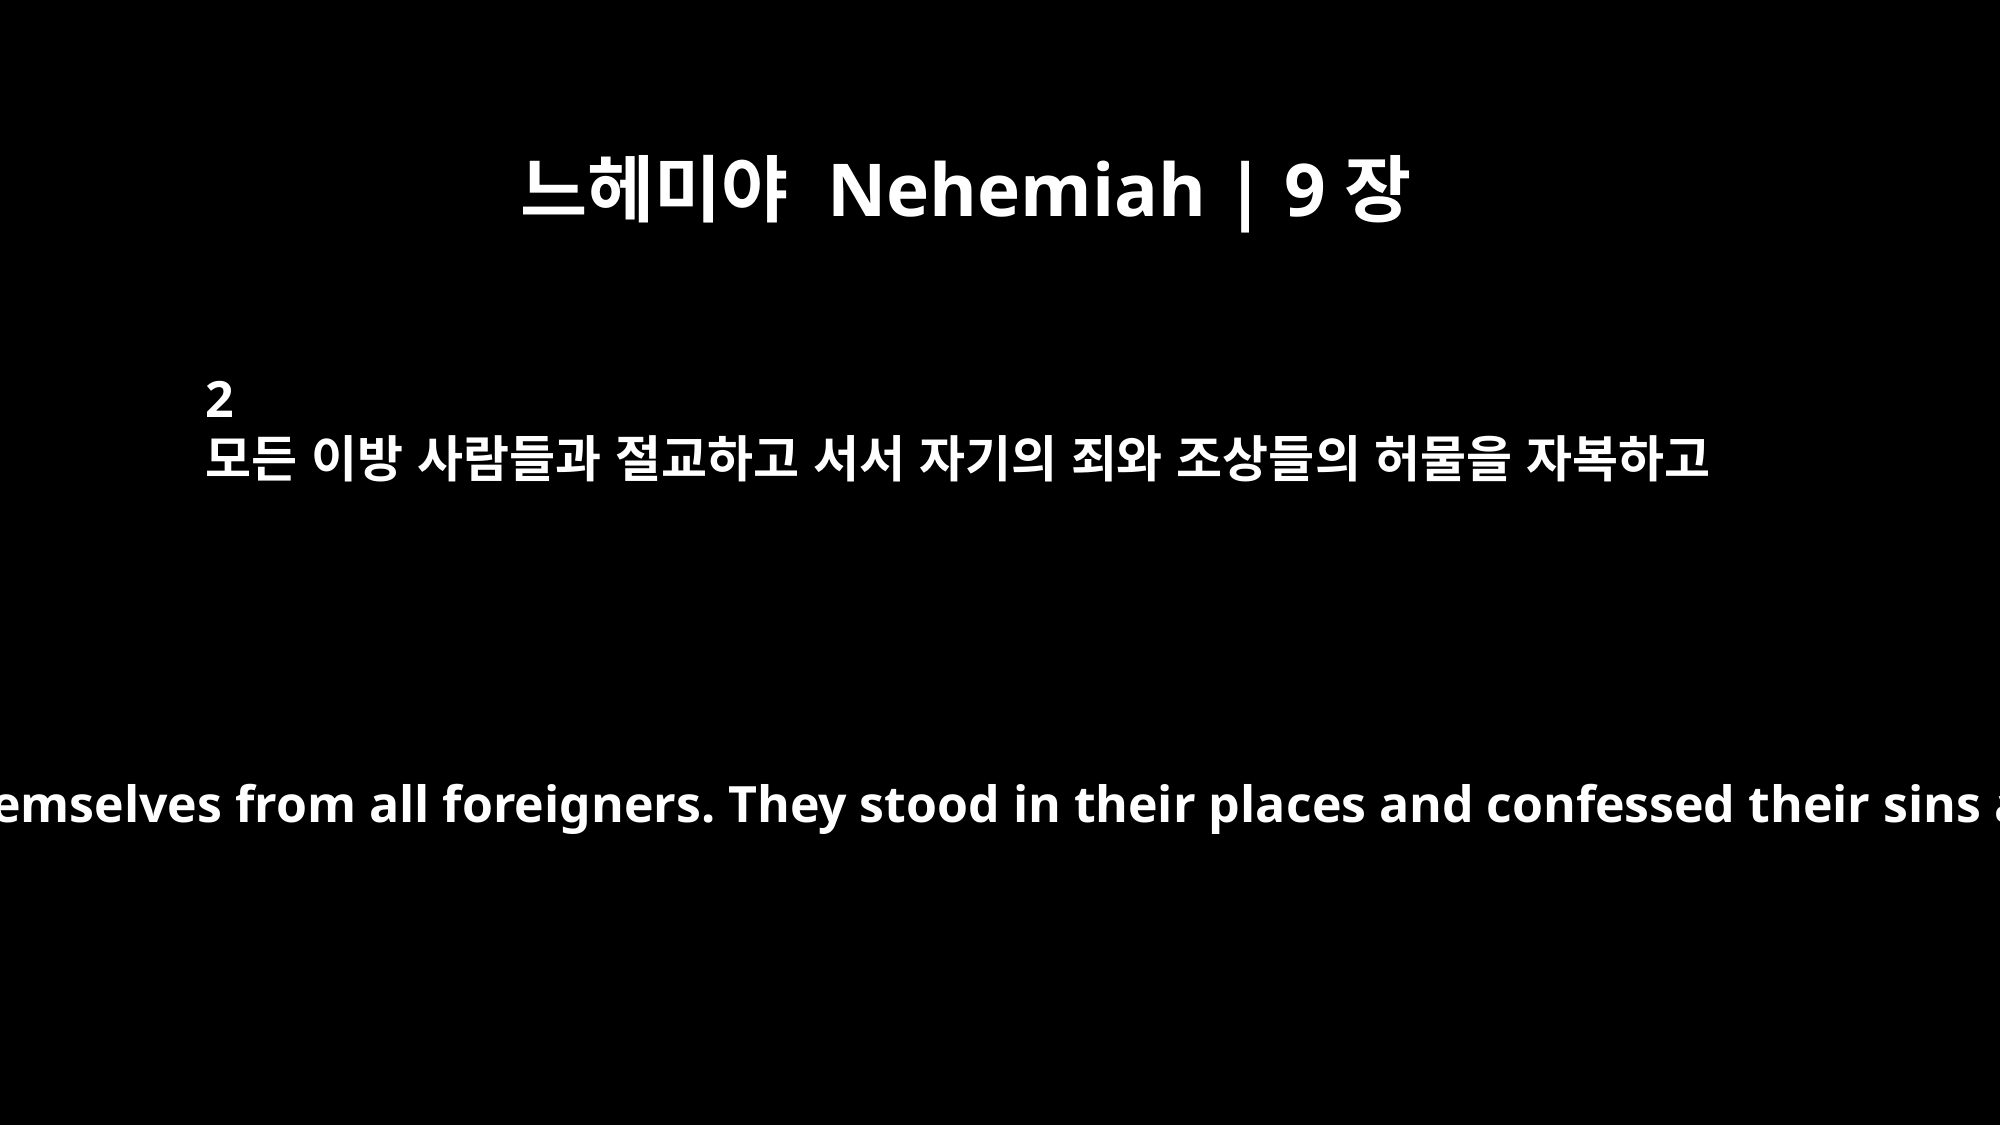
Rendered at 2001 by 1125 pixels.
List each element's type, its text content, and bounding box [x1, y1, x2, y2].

text_box 느헤미야 Nehemiah | 9장 [505, 136, 1427, 239]
text_box 2 모든 이방 사람들과 절교하고 서서 자기의 죄와 조상들의 허물을 자복하고 [190, 359, 1727, 495]
text_box Those of Israelite descent had separated themselves from all foreigners. They stood in their places and confessed their sins and the wickedness of their fathers. [0, 764, 2000, 840]
